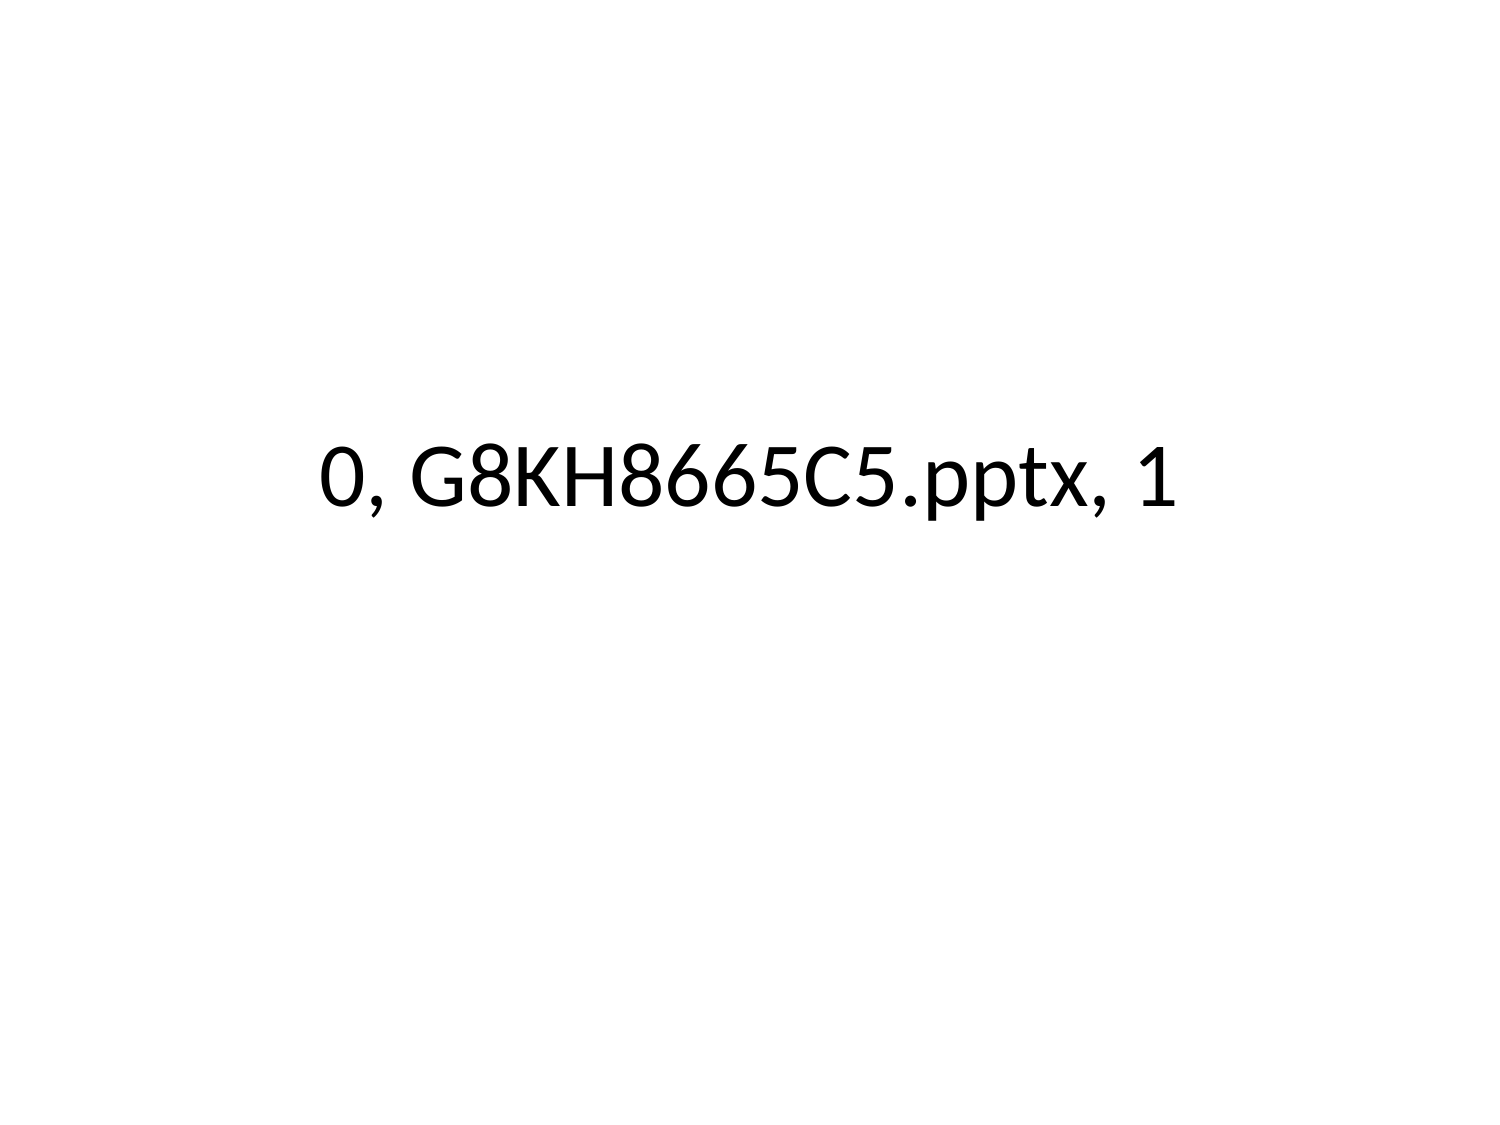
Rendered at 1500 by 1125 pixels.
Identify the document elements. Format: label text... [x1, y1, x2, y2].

title 0, G8KH8665C5.pptx, 1 [112, 349, 1388, 591]
